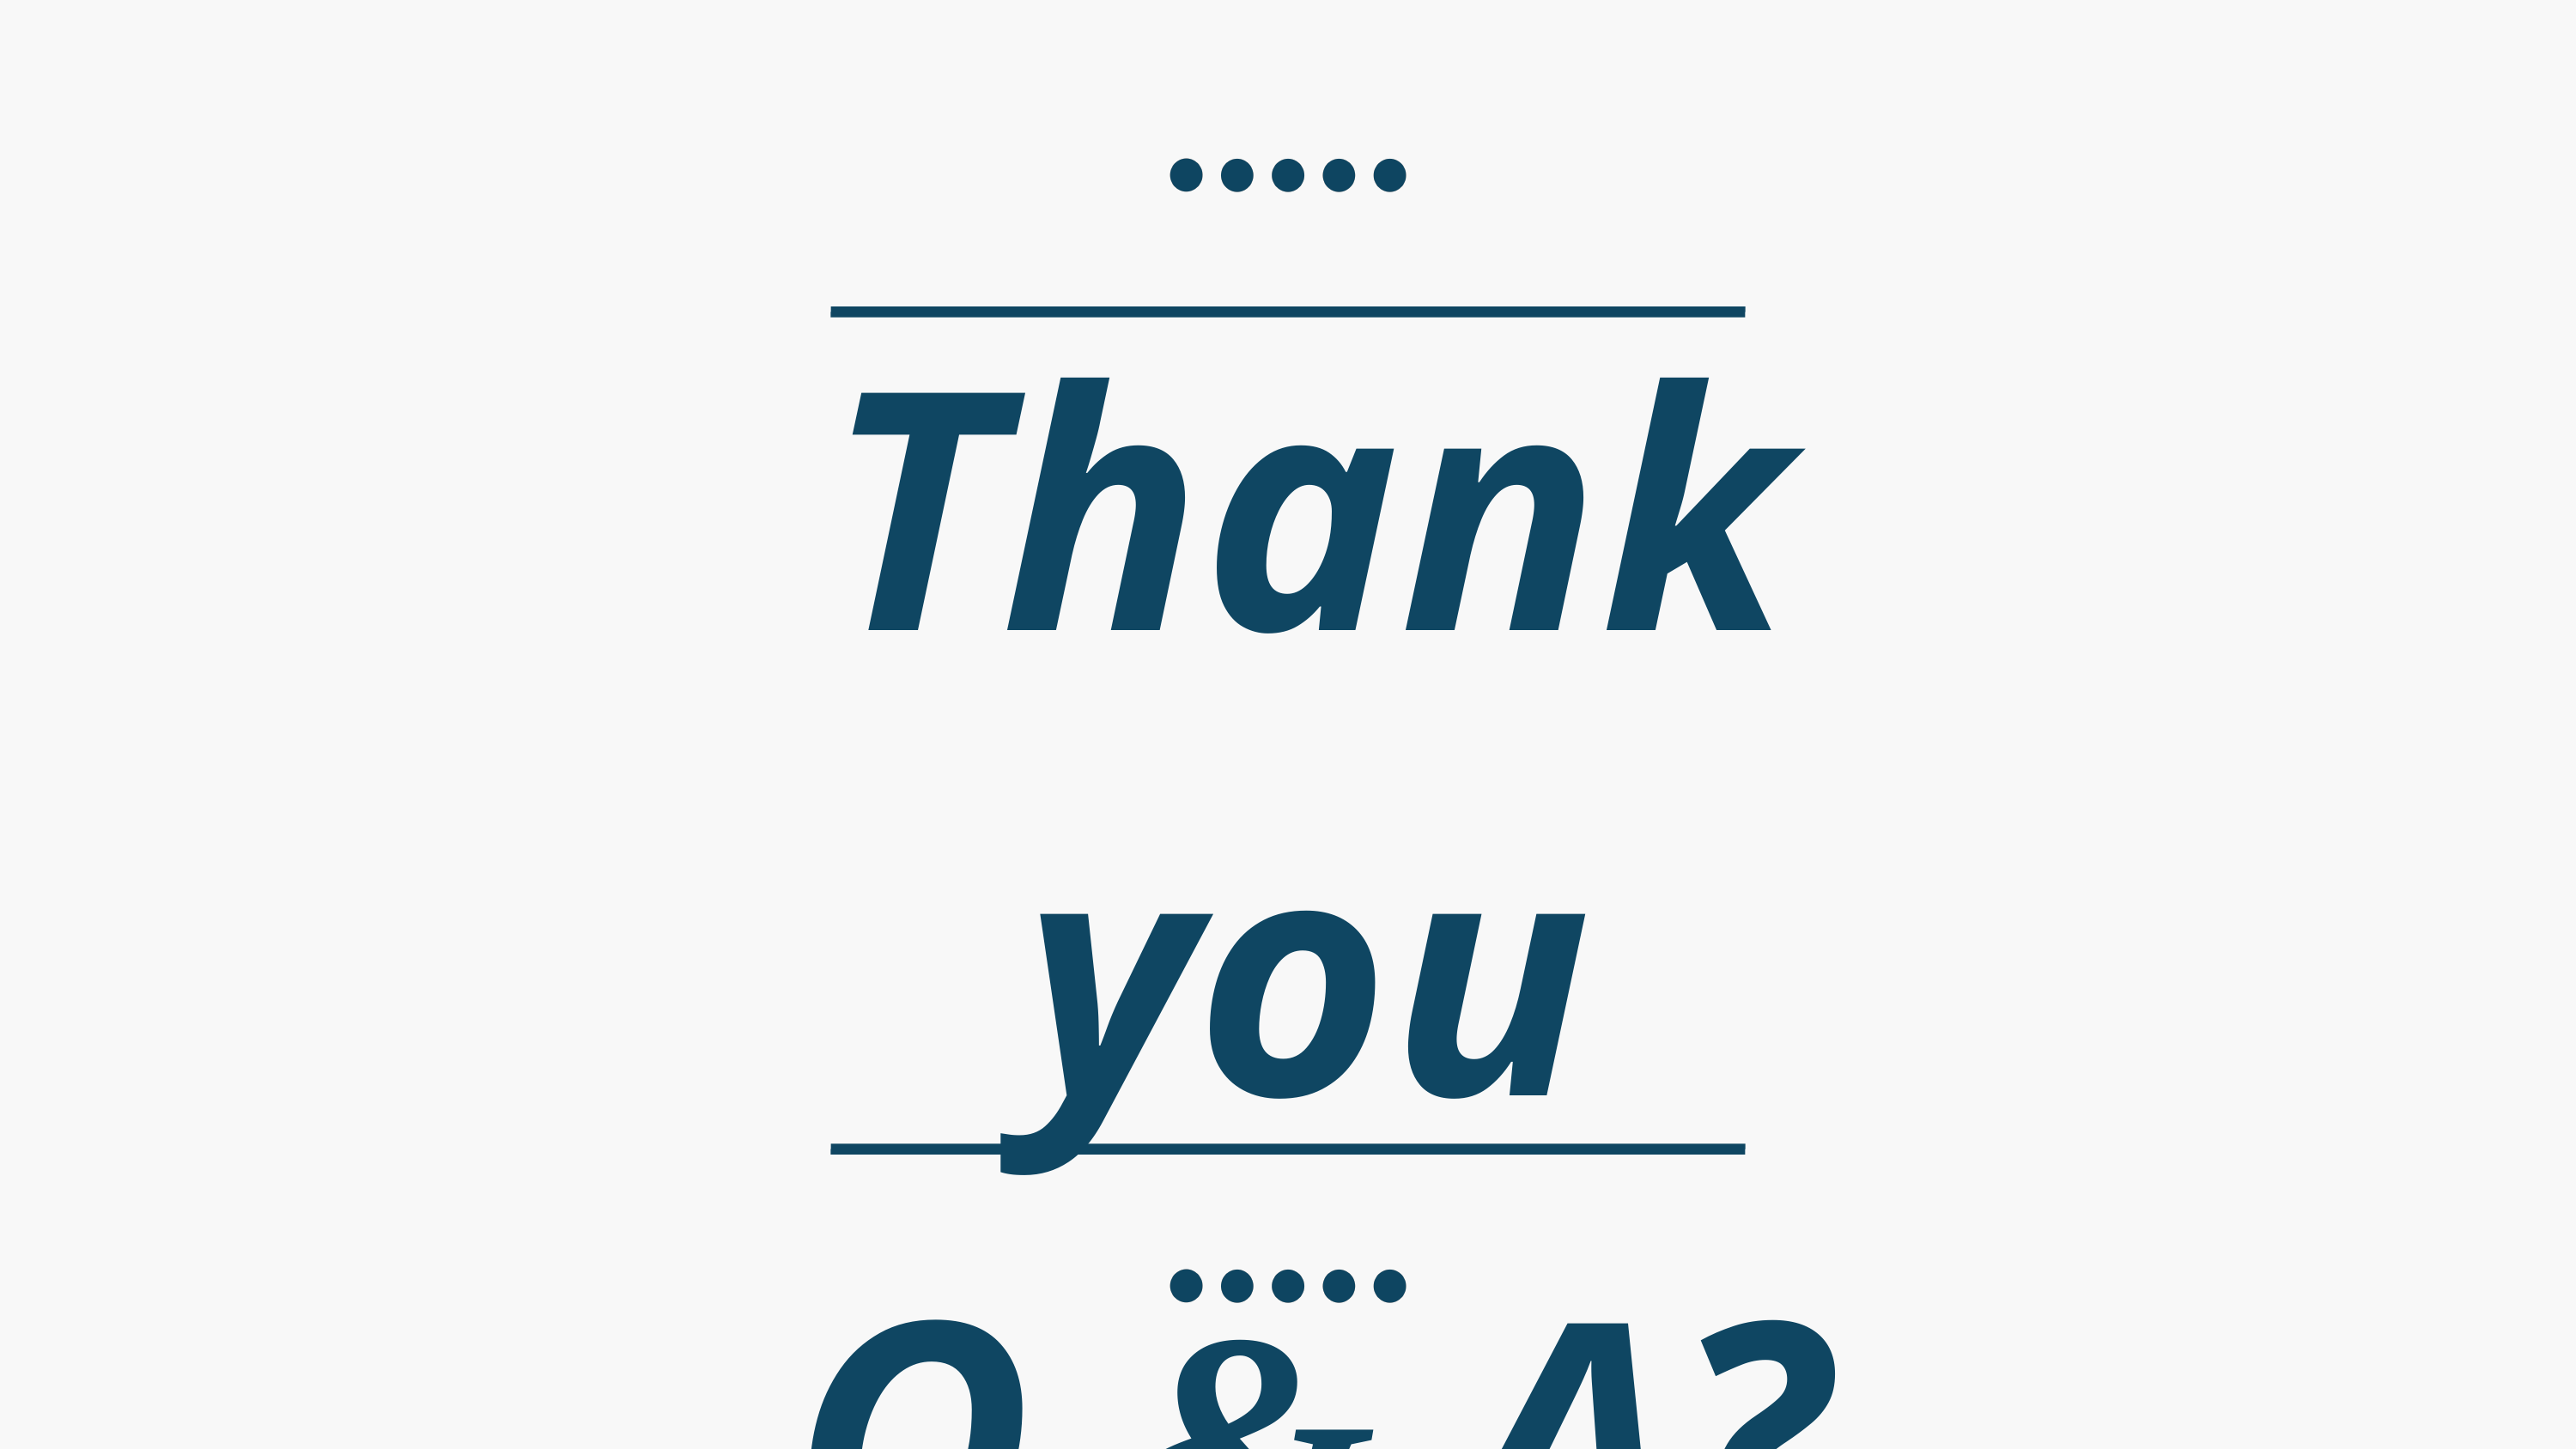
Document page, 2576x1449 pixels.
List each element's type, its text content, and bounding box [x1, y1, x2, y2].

text_box [1170, 1268, 1406, 1304]
text_box [1170, 157, 1406, 193]
text_box Thank you Q & A? [504, 232, 2111, 1449]
